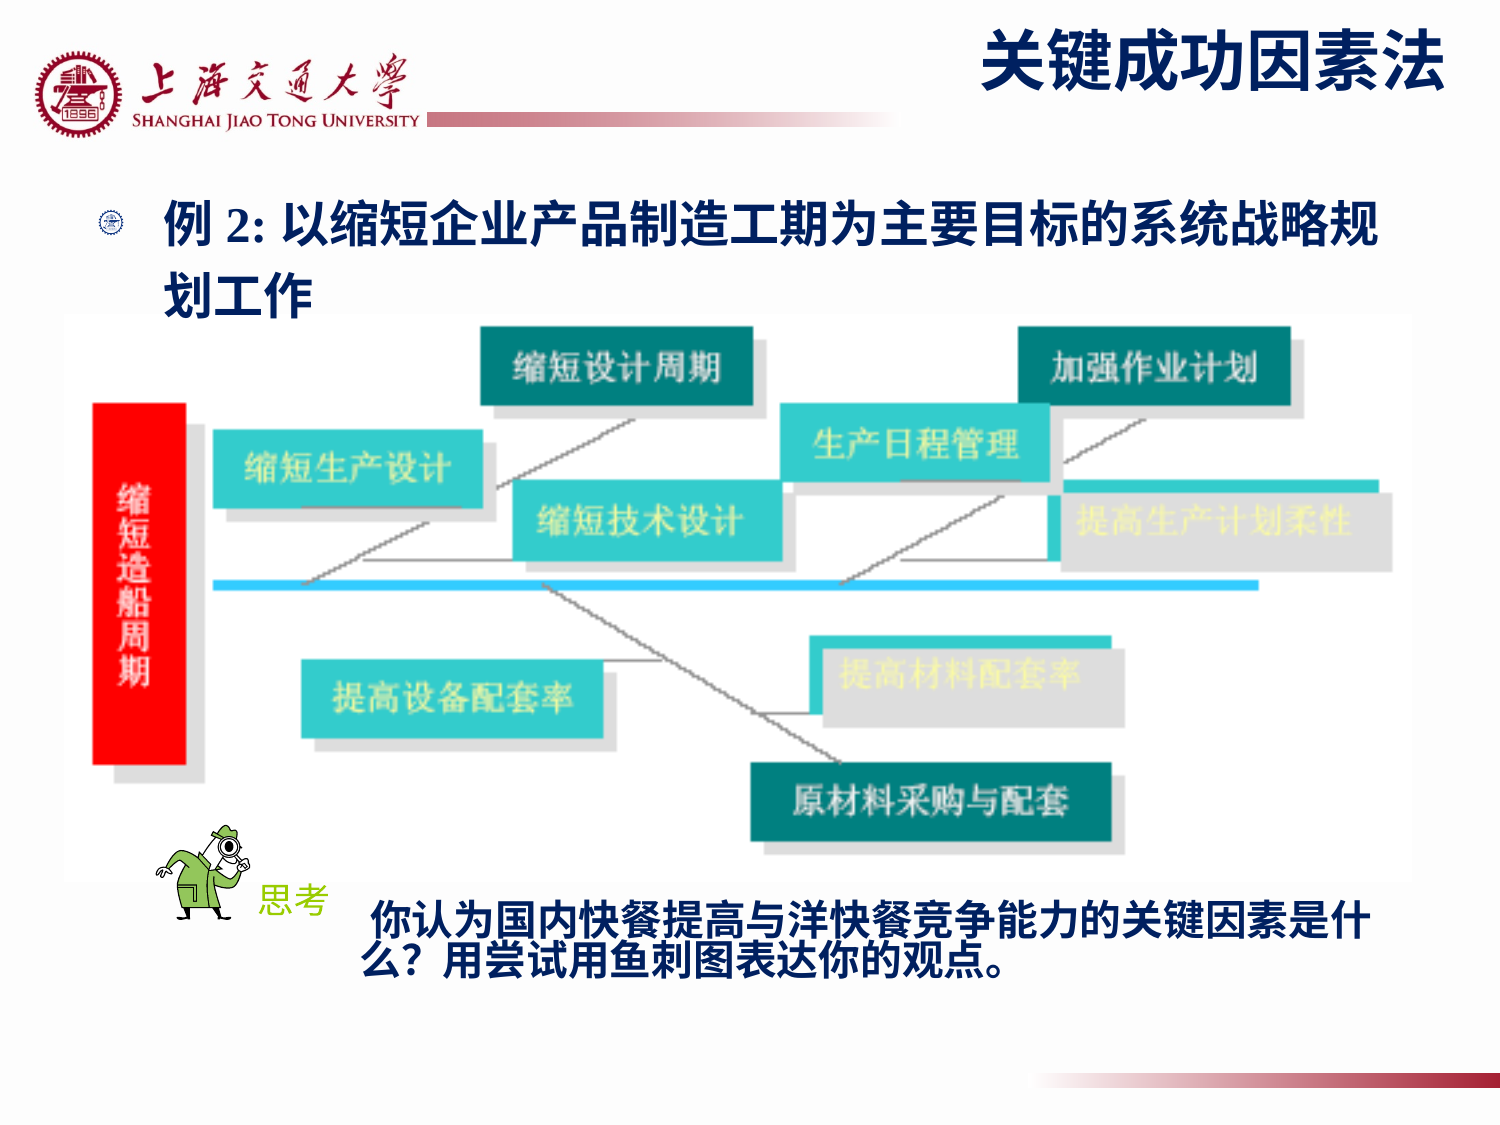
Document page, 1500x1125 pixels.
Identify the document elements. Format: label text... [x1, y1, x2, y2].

text_box 你认为国内快餐提高与洋快餐竞争能力的关键因素是什么？用尝试用鱼刺图表达你的观点。 [278, 896, 1399, 985]
list 例2:以缩短企业产品制造工期为主要目标的系统战略规划工作 [74, 172, 1426, 1059]
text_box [154, 823, 329, 921]
picture [0, 0, 1500, 1125]
title 关键成功因素法 [0, 12, 1459, 126]
